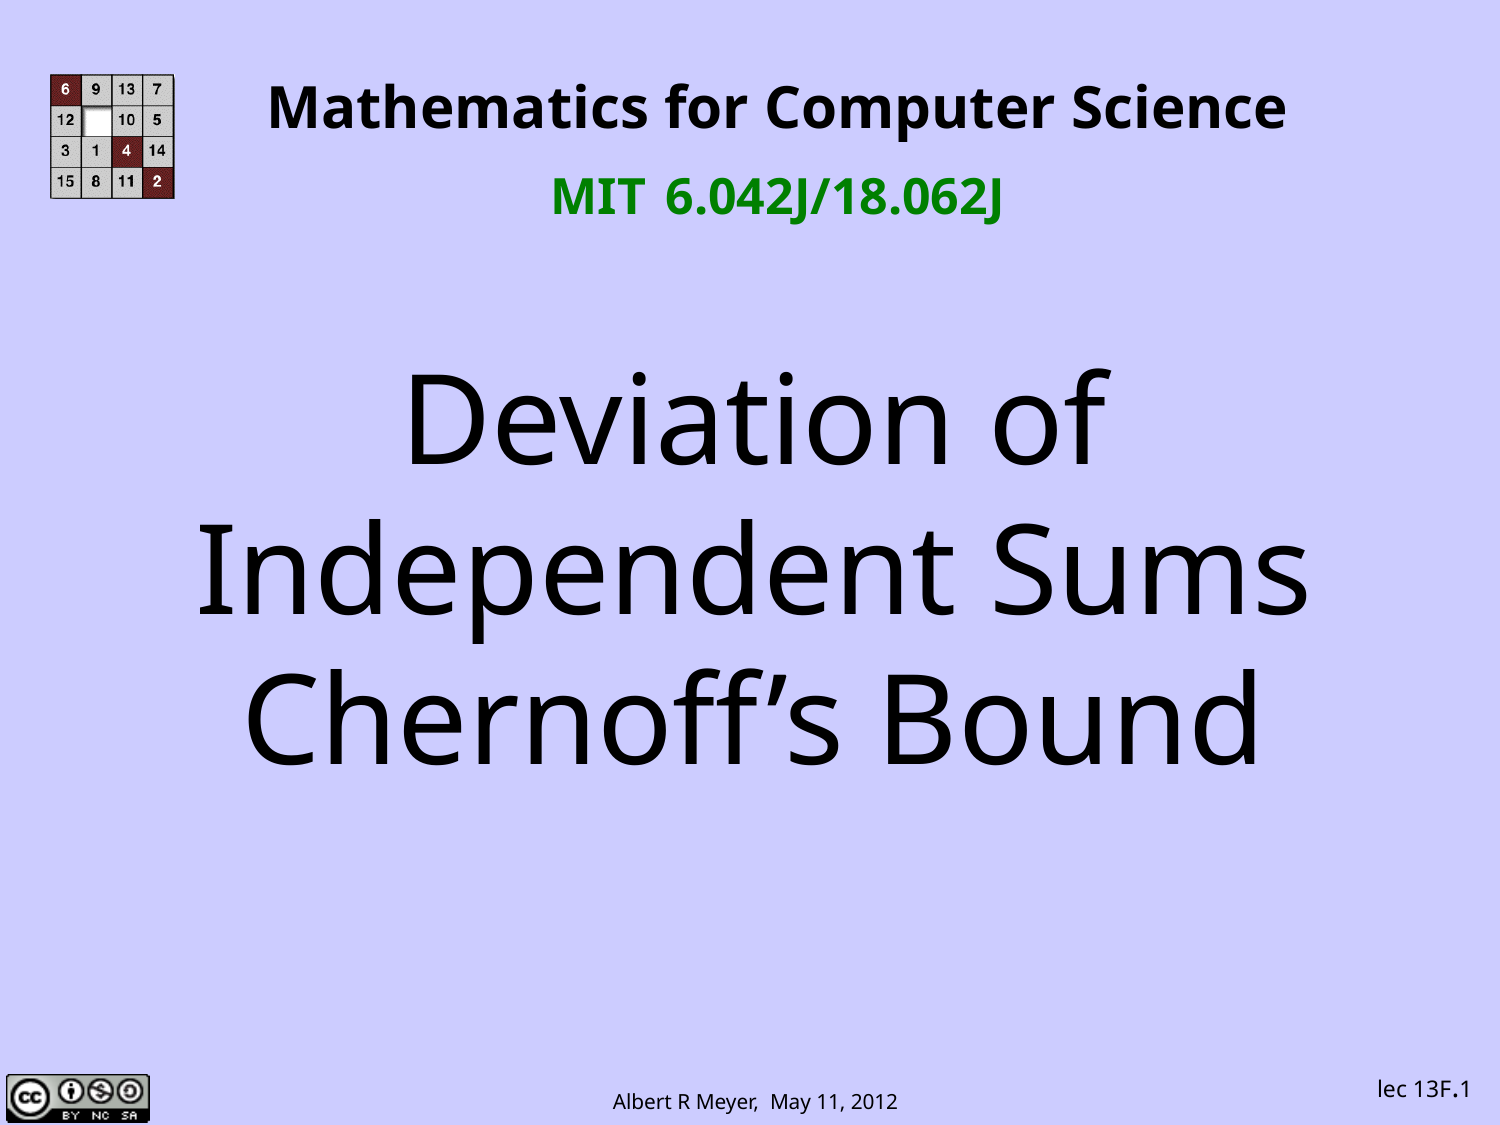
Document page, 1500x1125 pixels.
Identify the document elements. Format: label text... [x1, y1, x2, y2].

text_box Deviation of Independent Sums Chernoff’s Bound [80, 332, 1428, 798]
text_box Mathematics for Computer Science MIT 6.042J/18.062J [251, 62, 1304, 238]
slide_number lec 13F.1 [1302, 1060, 1488, 1111]
picture [50, 74, 175, 199]
picture [6, 1074, 150, 1123]
